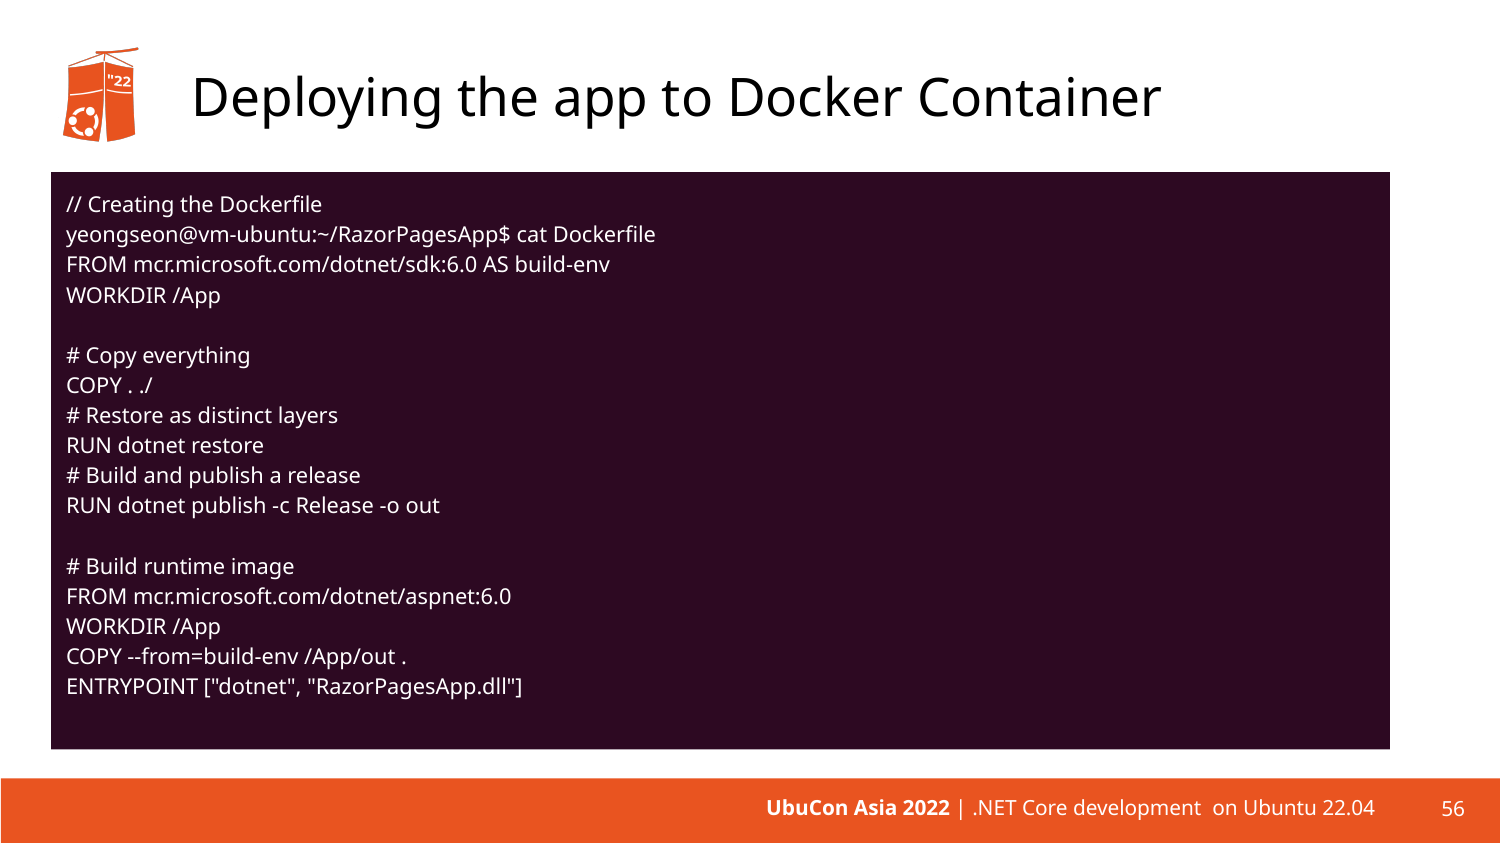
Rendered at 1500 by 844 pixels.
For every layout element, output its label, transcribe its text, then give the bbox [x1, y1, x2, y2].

slide_number 56 [1389, 777, 1480, 842]
picture [50, 47, 146, 143]
title Deploying the app to Docker Container [176, 48, 1449, 142]
list // Creating the Dockerfile yeongseon@vm-ubuntu:~/RazorPagesApp$ cat Dockerfile FROM mcr.microsoft.com/dotnet/sdk:6.0 AS build-env WORKDIR /App # Copy everything COPY . ./ # Restore as distinct layers RUN dotnet restore # Build and publish a release RUN dotnet publish -c Release -o out # Build runtime image FROM mcr.microsoft.com/dotnet/aspnet:6.0 WORKDIR /App COPY --from=build-env /App/out . ENTRYPOINT ["dotnet", "RazorPagesApp.dll"] [51, 172, 1390, 750]
text_box [0, 778, 1500, 843]
text_box UbuCon Asia 2022 | .NET Core development on Ubuntu 22.04 [345, 781, 1390, 833]
